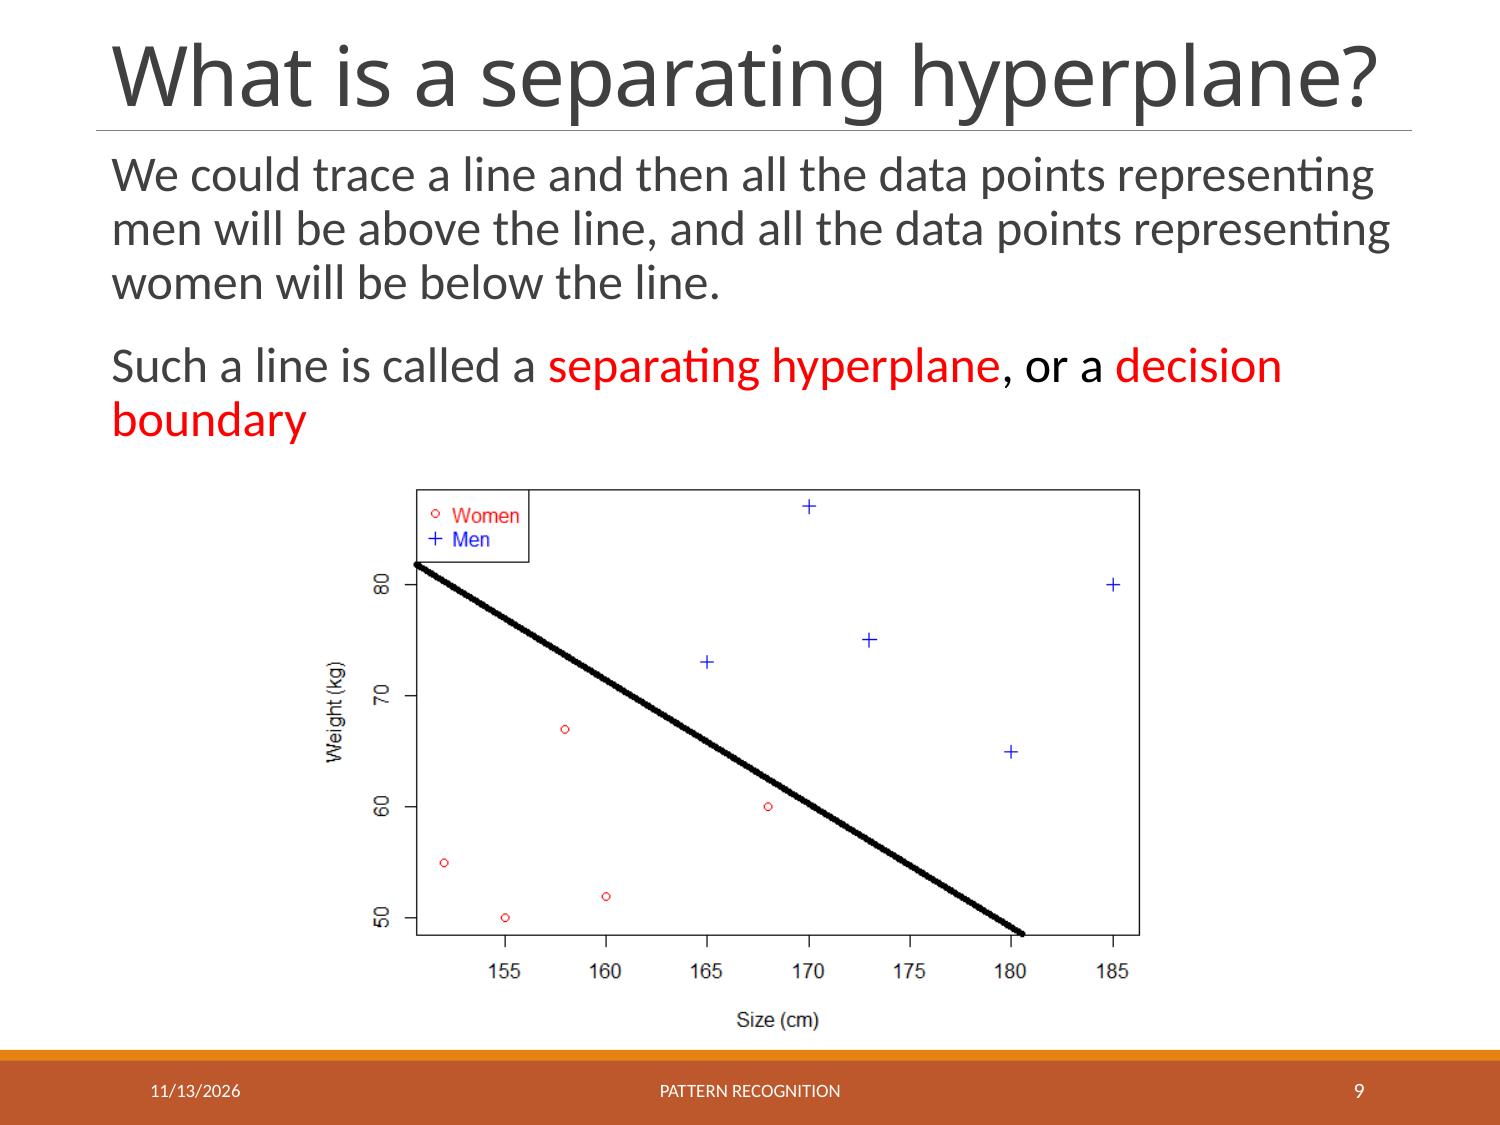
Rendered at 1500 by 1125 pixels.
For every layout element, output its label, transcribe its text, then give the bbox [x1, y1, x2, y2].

slide_number 9 [1218, 1059, 1380, 1120]
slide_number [135, 1059, 440, 1120]
title What is a separating hyperplane? [96, 19, 1413, 131]
list We could trace a line and then all the data points representing men will be above the line, and all the data points representing women will be below the line. Such a line is called a separating hyperplane, or a decision boundary [96, 140, 1413, 1034]
picture [318, 469, 1190, 1035]
footer Pattern recognition [453, 1059, 1047, 1120]
